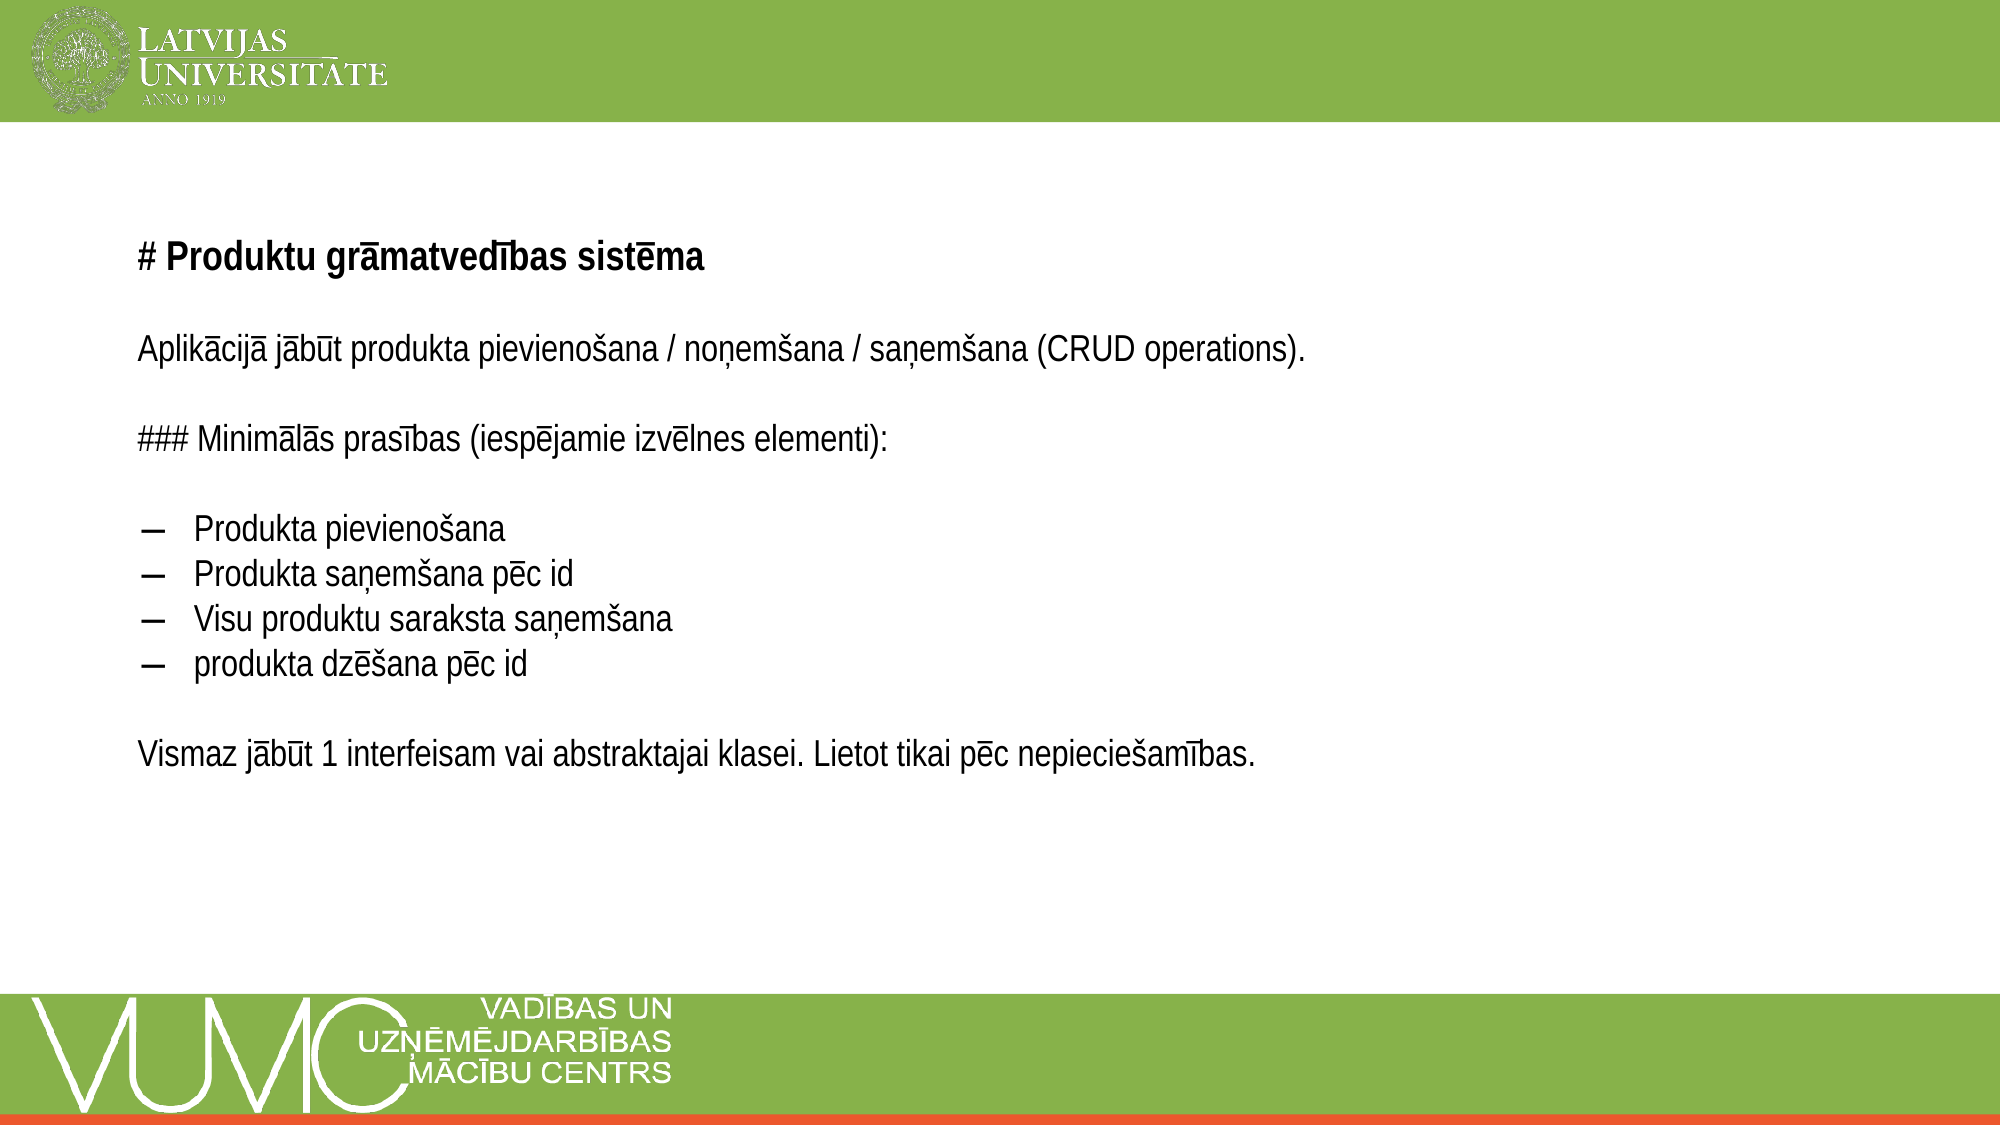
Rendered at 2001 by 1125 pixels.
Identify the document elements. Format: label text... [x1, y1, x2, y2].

picture [31, 993, 671, 1113]
picture [31, 6, 387, 114]
text_box # Produktu grāmatvedības sistēma Aplikācijā jābūt produkta pievienošana / noņemšana / saņemšana (CRUD operations). ### Minimālās prasības (iespējamie izvēlnes elementi): Produkta pievienošana Produkta saņemšana pēc id Visu produktu saraksta saņemšana produkta dzēšana pēc id Vismaz jābūt 1 interfeisam vai abstraktajai klasei. Lietot tikai pēc nepieciešamības. [122, 221, 1938, 782]
